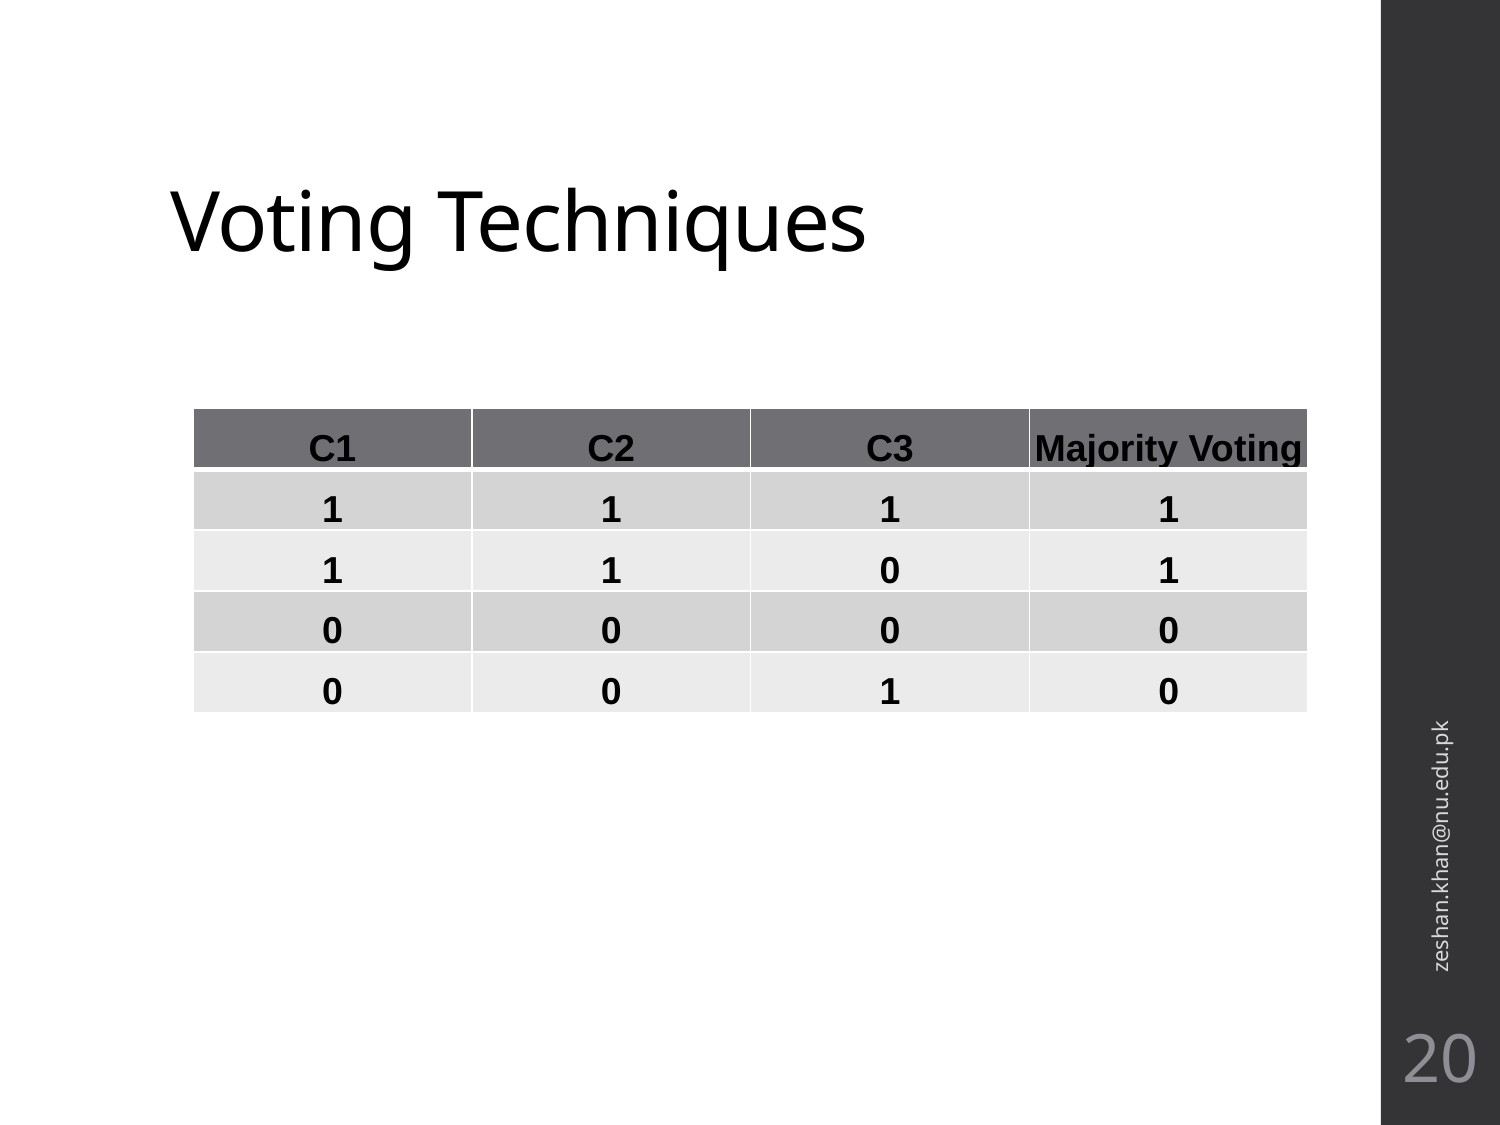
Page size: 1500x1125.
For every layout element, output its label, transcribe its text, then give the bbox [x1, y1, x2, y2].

table_cell 0 [473, 653, 750, 712]
table_cell 1 [751, 653, 1029, 712]
table_cell 0 [194, 592, 471, 651]
table_cell 0 [194, 653, 471, 712]
table_header C2 [473, 409, 750, 467]
table_cell 1 [473, 531, 750, 590]
table_cell 0 [473, 592, 750, 651]
footer zeshan.khan@nu.edu.pk [1418, 400, 1464, 988]
table_cell 1 [194, 472, 471, 529]
table_cell 1 [194, 531, 471, 590]
table_cell 0 [751, 592, 1029, 651]
slide_number 20 [1384, 1012, 1498, 1110]
table_cell 0 [1030, 653, 1307, 712]
table_header C1 [194, 409, 471, 467]
table_cell 1 [1030, 472, 1307, 529]
table_cell 1 [1030, 531, 1307, 590]
table_cell 1 [473, 472, 750, 529]
table_cell 0 [1030, 592, 1307, 651]
title Voting Techniques [155, 60, 1348, 278]
table_cell 0 [751, 531, 1029, 590]
table_header C3 [751, 409, 1029, 467]
table_header Majority Voting [1030, 409, 1307, 467]
table_cell 1 [751, 472, 1029, 529]
